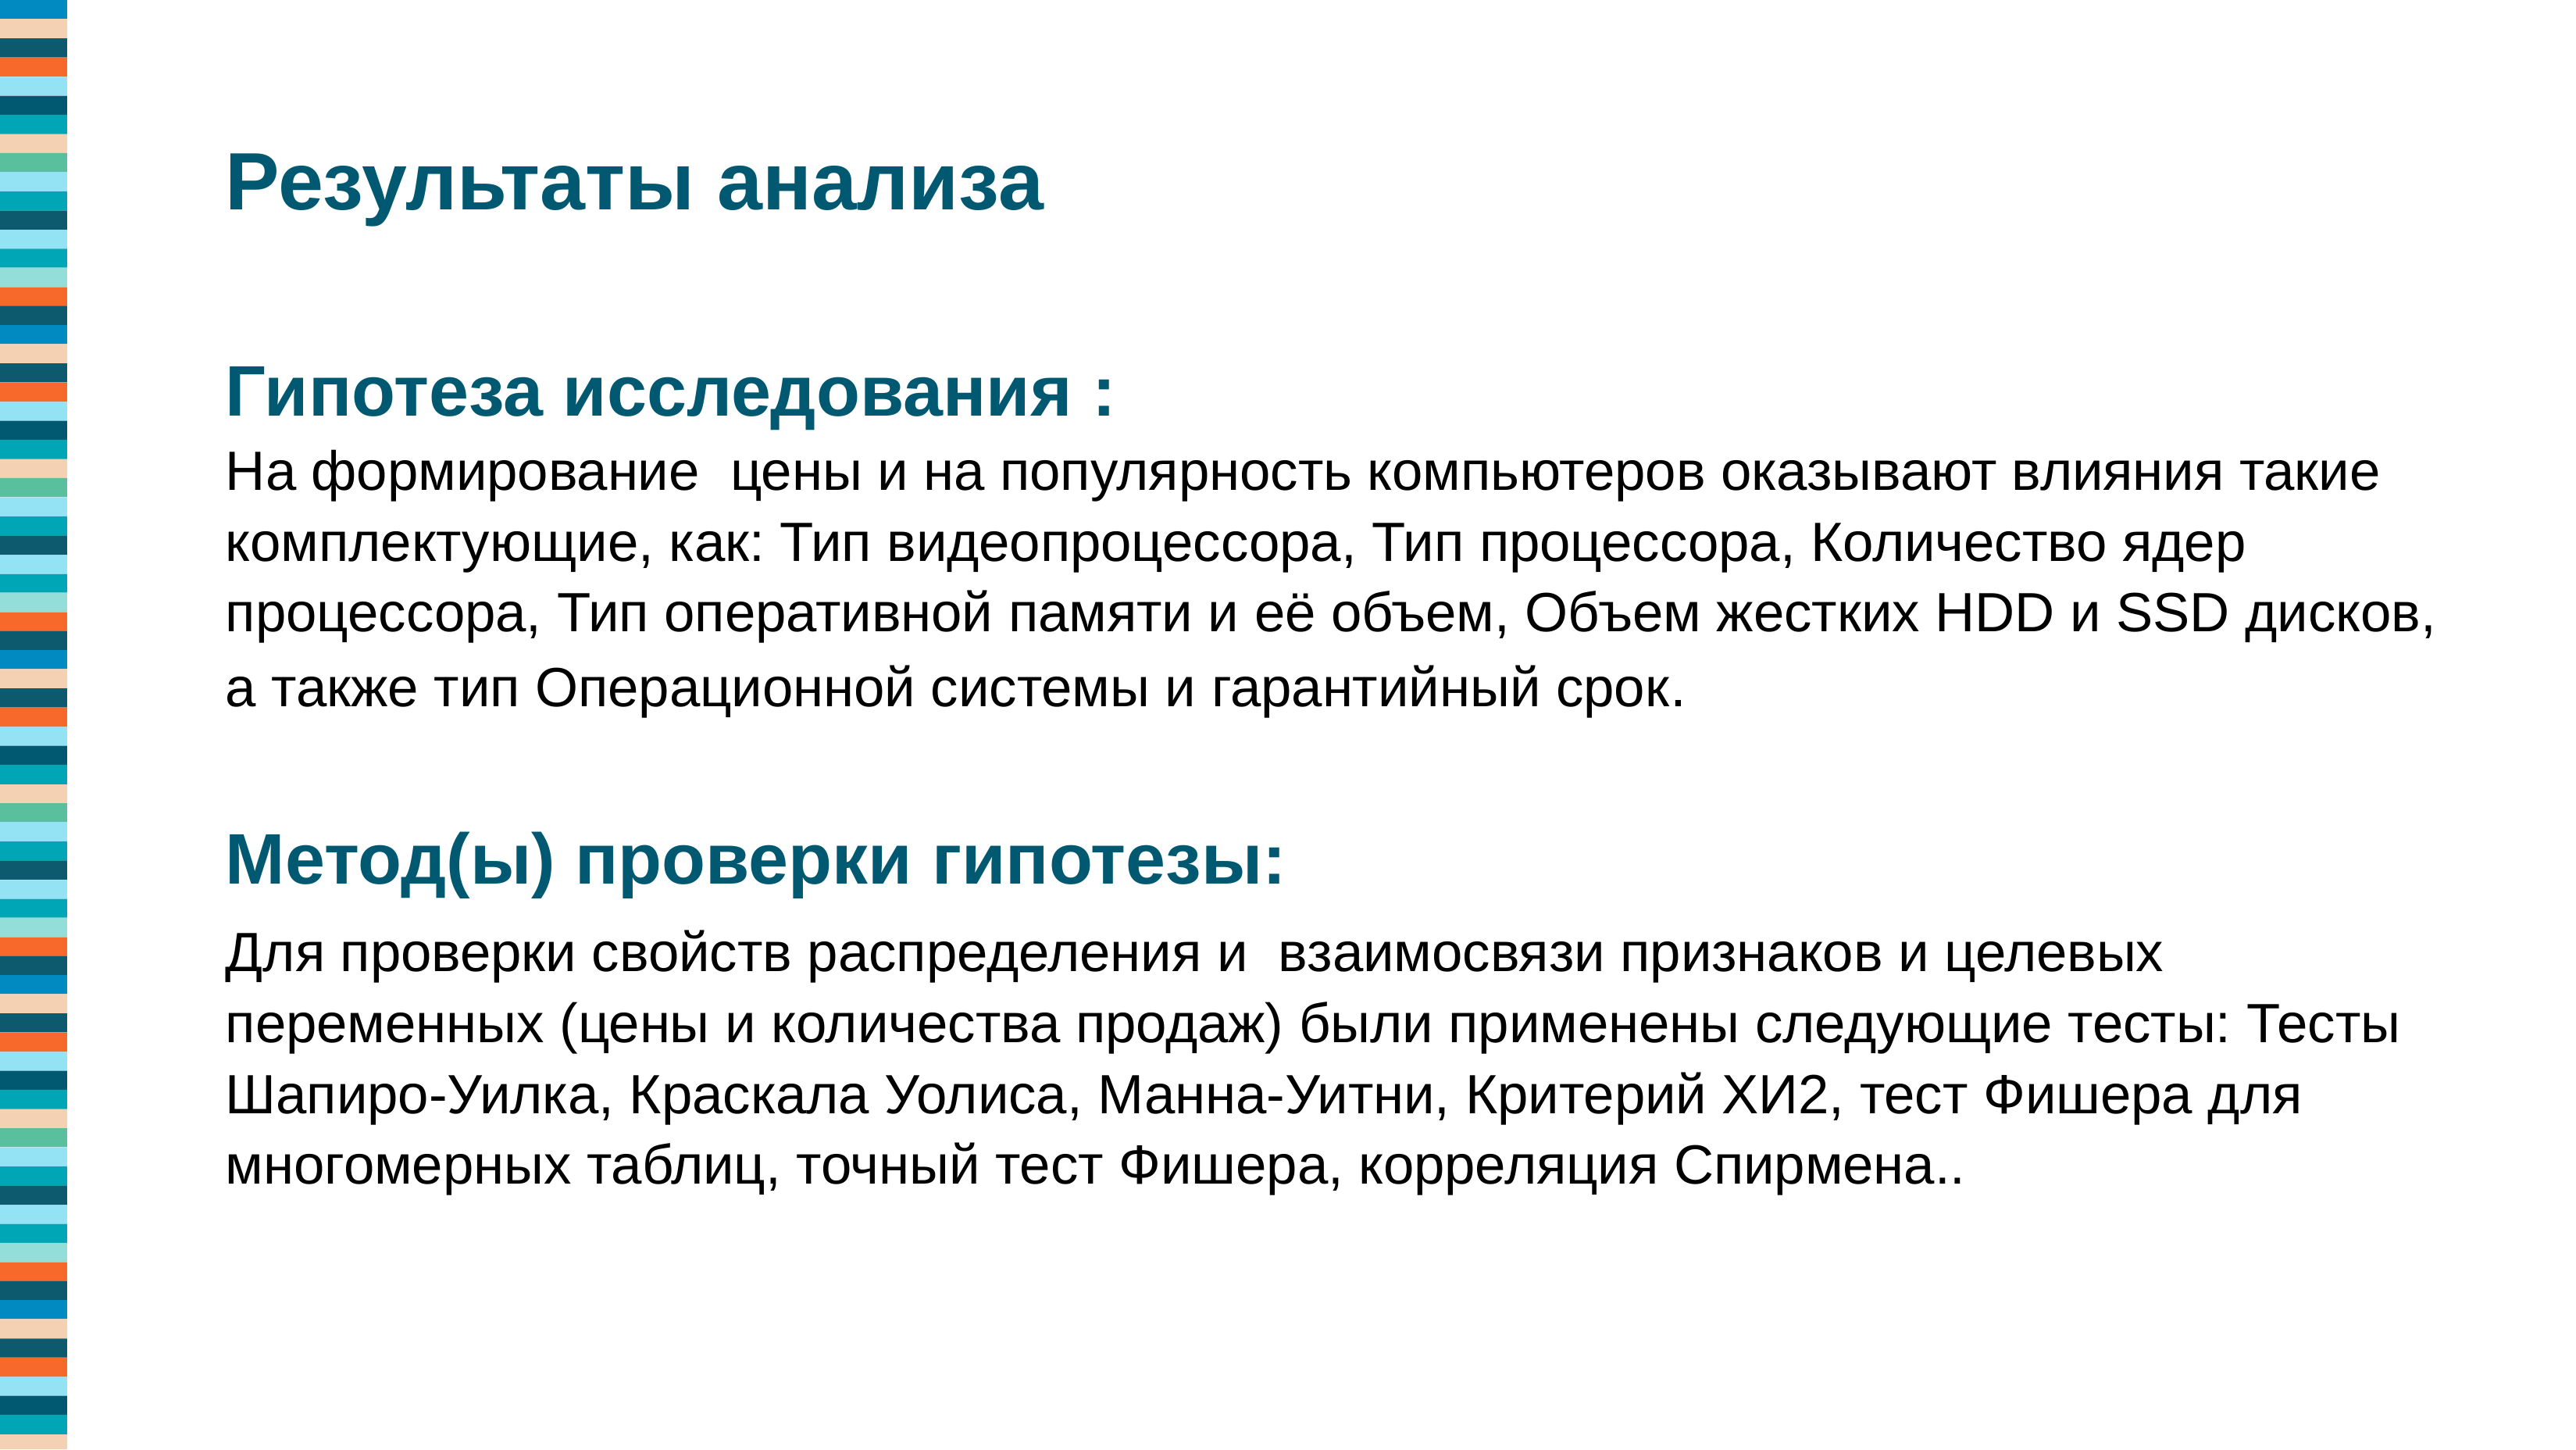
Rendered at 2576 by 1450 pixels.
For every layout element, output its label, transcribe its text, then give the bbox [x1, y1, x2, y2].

text_box Гипотеза исследования : На формирование цены и на популярность компьютеров оказывают влияния такие комплектующие, как: Тип видеопроцессора, Тип процессора, Количество ядер процессора, Тип оперативной памяти и её объем, Объем жестких HDD и SSD дисков, а также тип Операционной системы и гарантийный срок. Метод(ы) проверки гипотезы: Для проверки свойств распределения и взаимосвязи признаков и целевых переменных (цены и количества продаж) были применены следующие тесты: Тесты Шапиро-Уилка, Краскала Уолиса, Манна-Уитни, Критерий ХИ2, тест Фишера для многомерных таблиц, точный тест Фишера, корреляция Спирмена.. [213, 332, 2489, 1202]
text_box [0, 0, 68, 1450]
text_box Результаты анализа [213, 116, 2138, 232]
